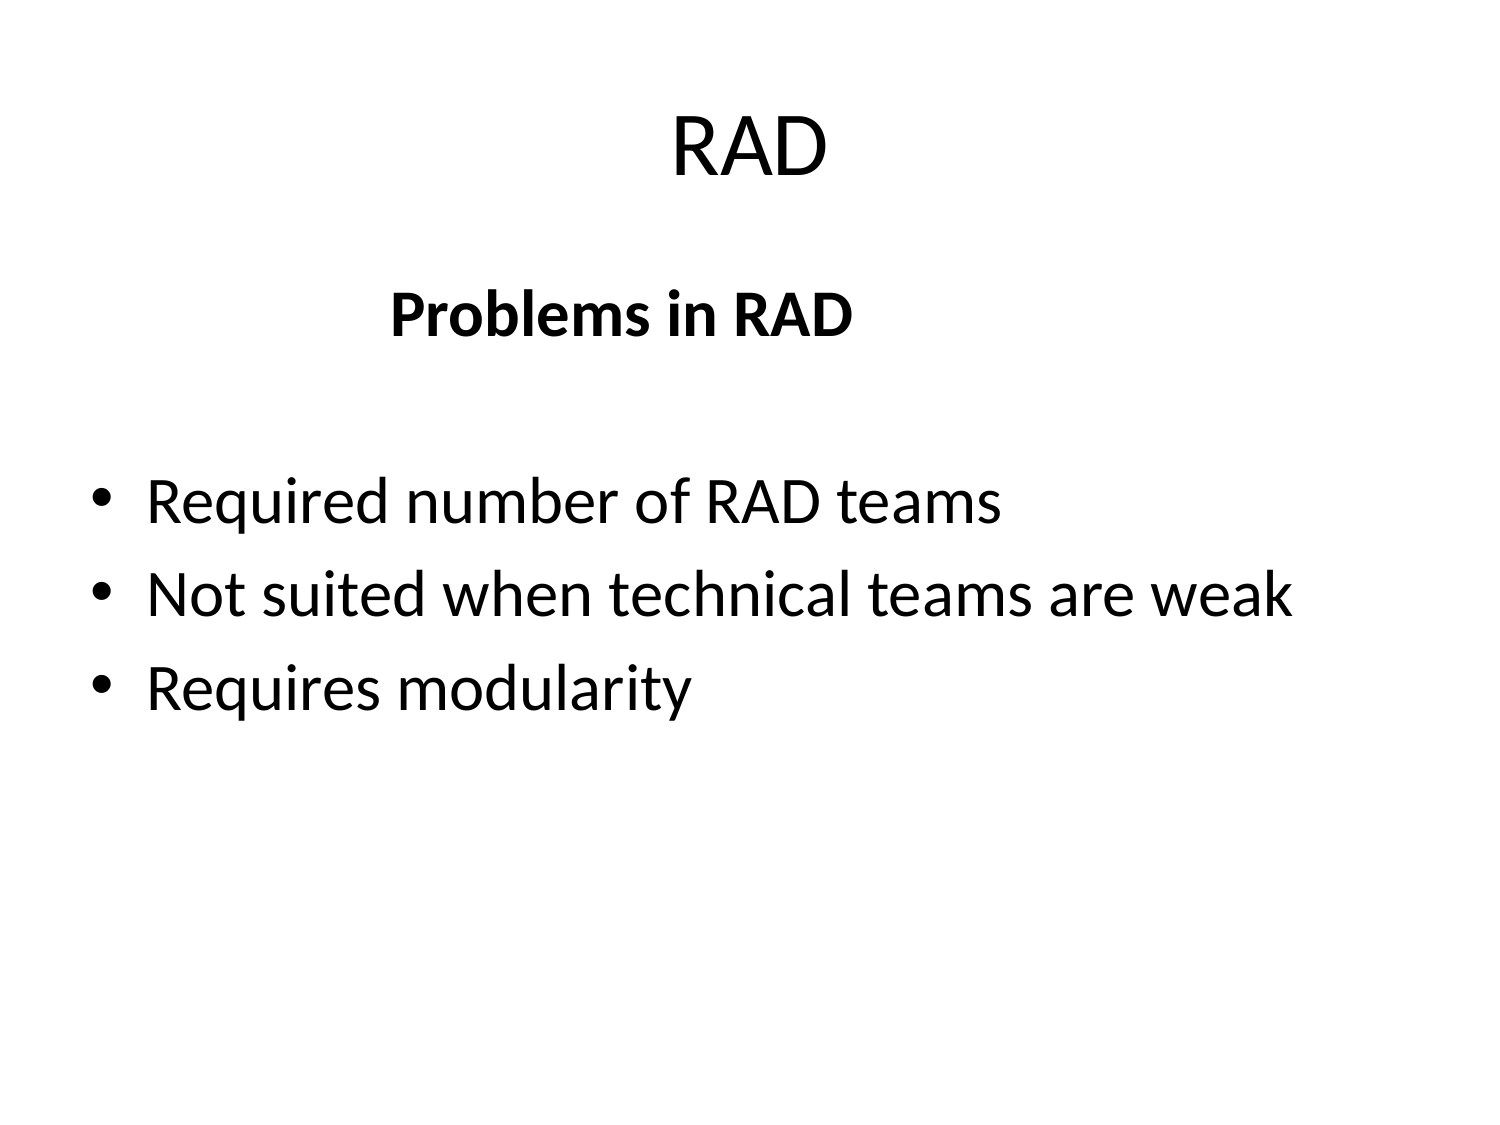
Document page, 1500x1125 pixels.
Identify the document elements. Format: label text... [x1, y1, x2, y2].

title RAD [75, 45, 1425, 233]
list Problems in RAD Required number of RAD teams Not suited when technical teams are weak Requires modularity [75, 262, 1425, 1005]
